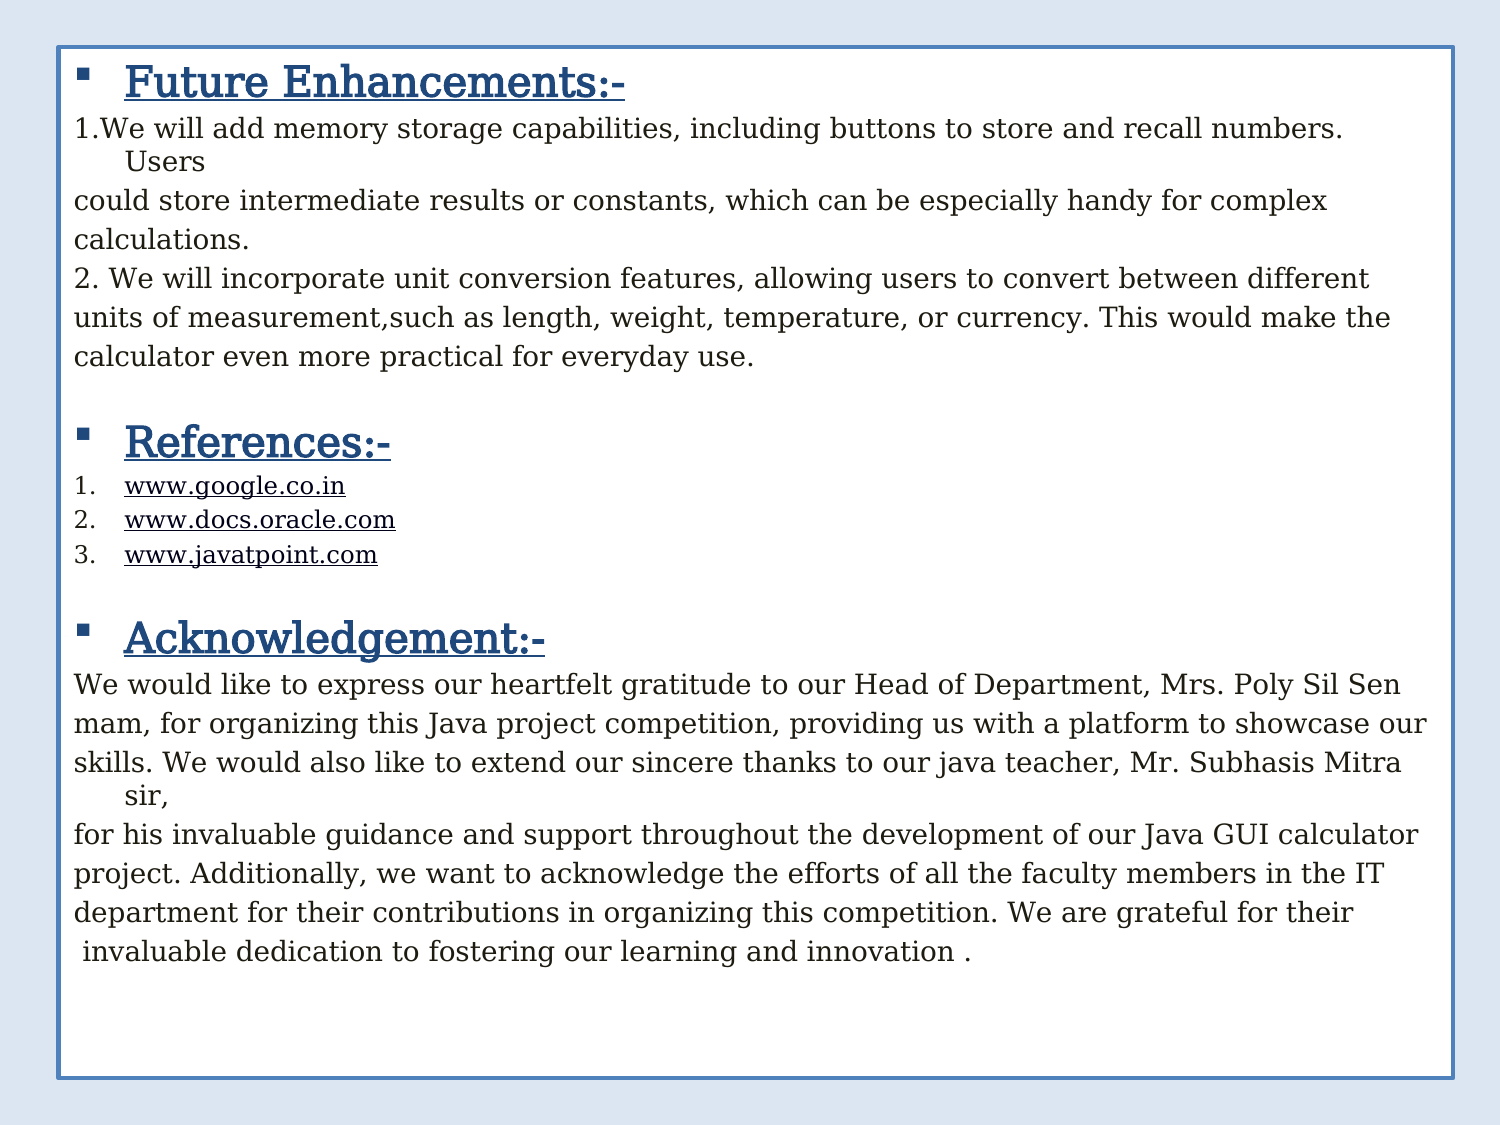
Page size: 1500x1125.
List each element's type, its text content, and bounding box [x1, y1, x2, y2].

subtitle Future Enhancements:- 1.We will add memory storage capabilities, including buttons to store and recall numbers. Users could store intermediate results or constants, which can be especially handy for complex calculations. 2. We will incorporate unit conversion features, allowing users to convert between different units of measurement,such as length, weight, temperature, or currency. This would make the calculator even more practical for everyday use. References:- www.google.co.in www.docs.oracle.com www.javatpoint.com Acknowledgement:- We would like to express our heartfelt gratitude to our Head of Department, Mrs. Poly Sil Sen mam, for organizing this Java project competition, providing us with a platform to showcase our skills. We would also like to extend our sincere thanks to our java teacher, Mr. Subhasis Mitra sir, for his invaluable guidance and support throughout the development of our Java GUI calculator project. Additionally, we want to acknowledge the efforts of all the faculty members in the IT department for their contributions in organizing this competition. We are grateful for their invaluable dedication to fostering our learning and innovation . [56, 45, 1455, 1080]
